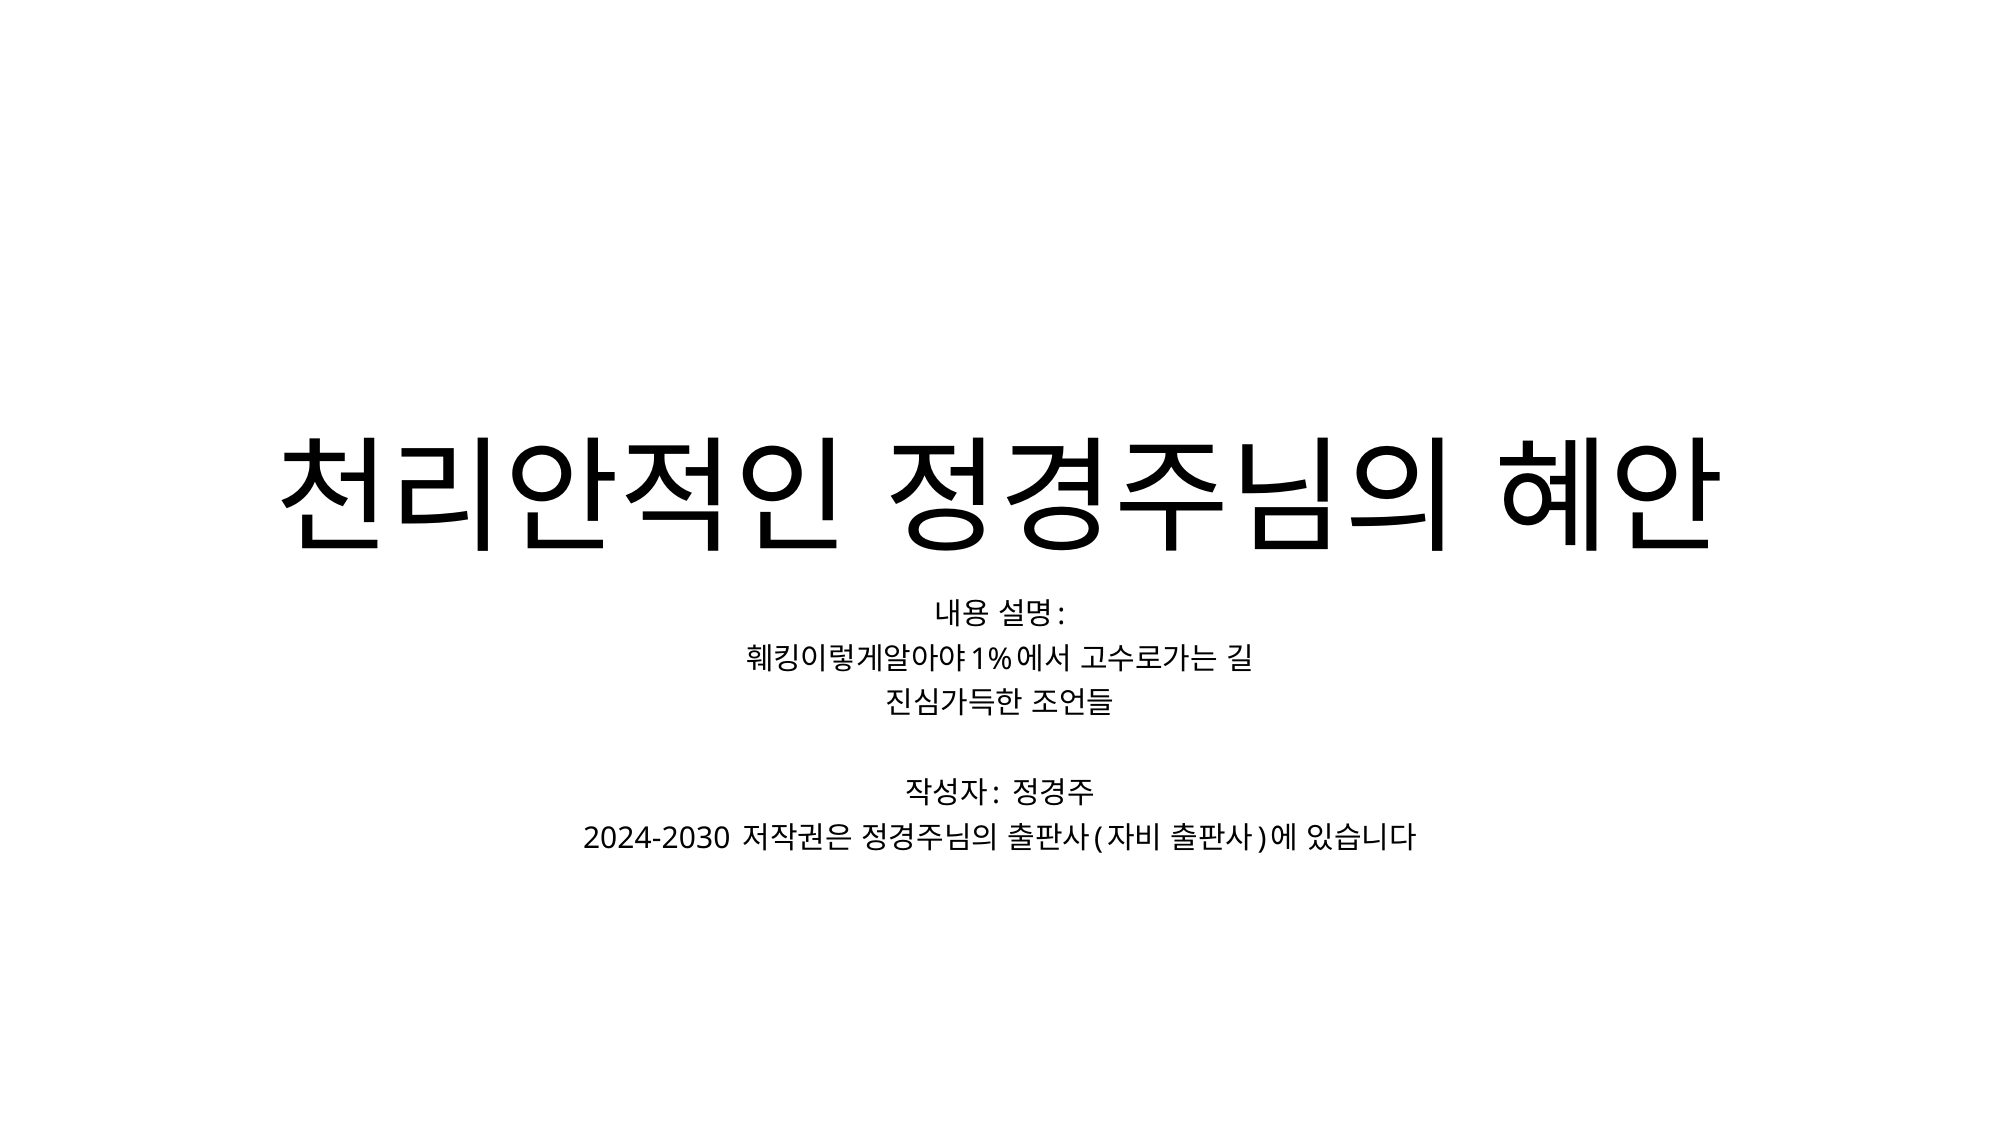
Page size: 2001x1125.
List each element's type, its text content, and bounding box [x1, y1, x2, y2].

subtitle 내용 설명: 훼킹이렇게알아야1%에서 고수로가는 길 진심가득한 조언들 작성자: 정경주 2024-2030 저작권은 정경주님의 출판사(자비 출판사)에 있습니다 [249, 590, 1750, 863]
title 천리안적인 정경주님의 혜안 [249, 184, 1750, 576]
